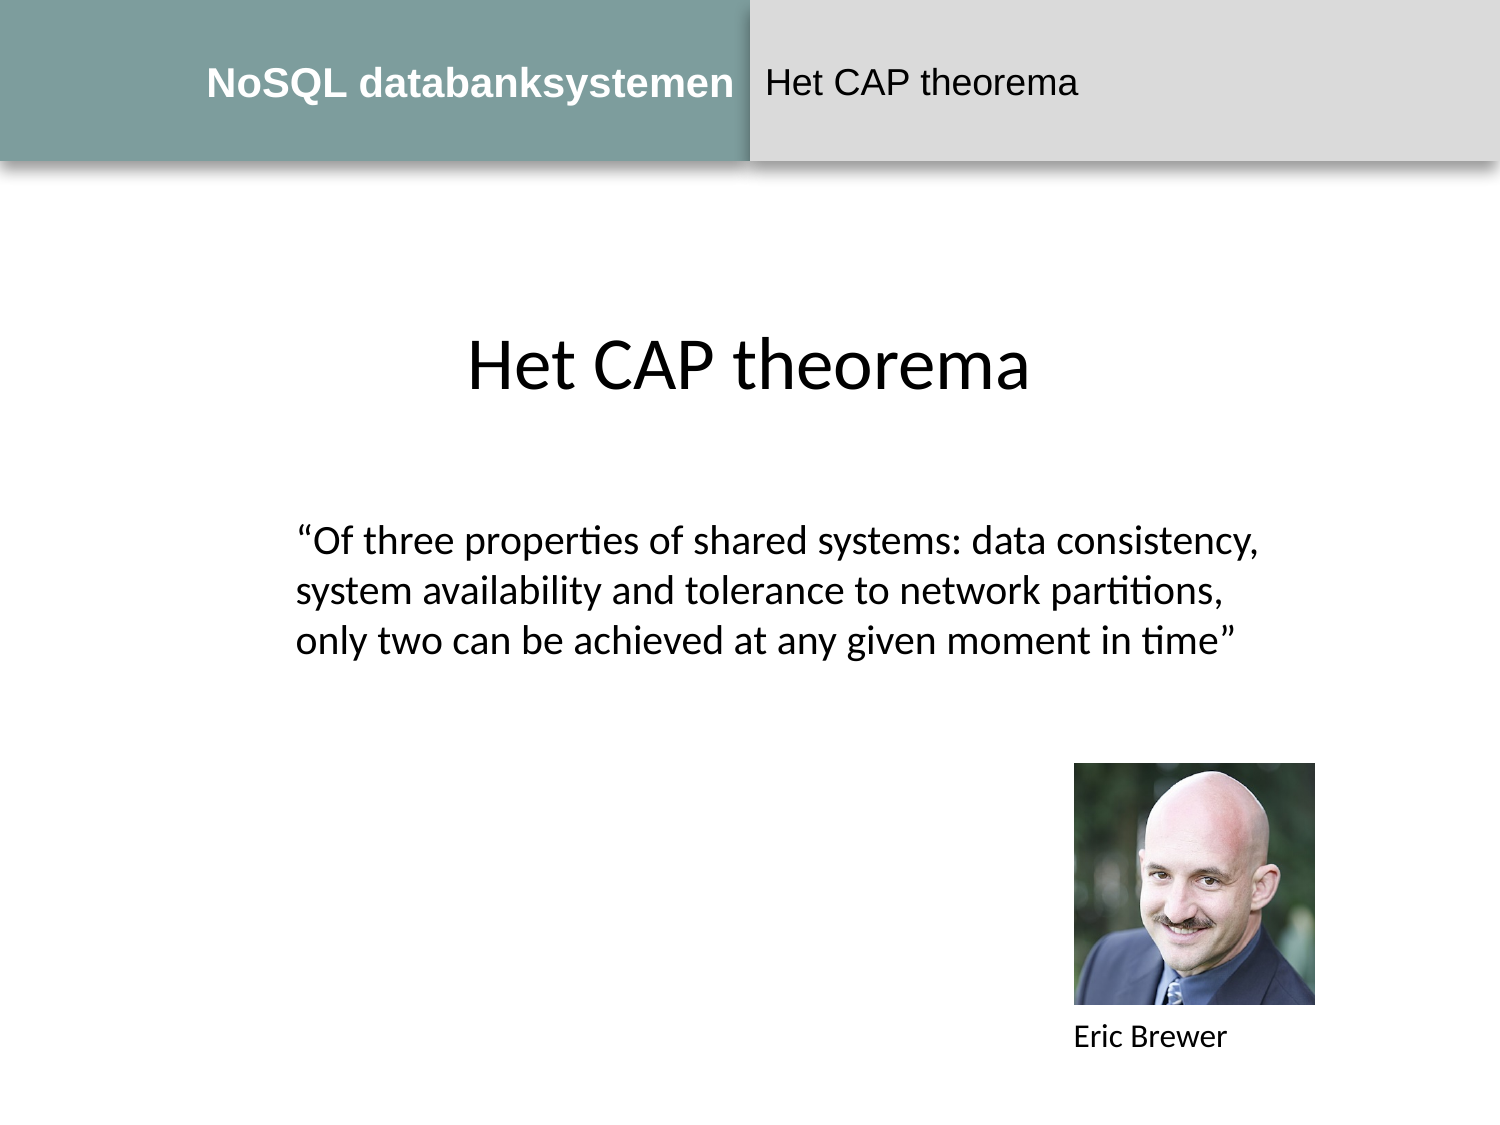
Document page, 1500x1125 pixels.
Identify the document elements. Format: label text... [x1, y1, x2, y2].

text_box “Of three properties of shared systems: data consistency, system availability and tolerance to network partitions, only two can be achieved at any given moment in time” [280, 505, 1285, 671]
text_box Eric Brewer [1058, 1006, 1243, 1062]
list Het CAP theorema [750, 0, 1500, 161]
picture [1073, 763, 1316, 1005]
text_box Het CAP theorema [0, 212, 1500, 713]
title NoSQL databanksystemen [0, 0, 750, 161]
